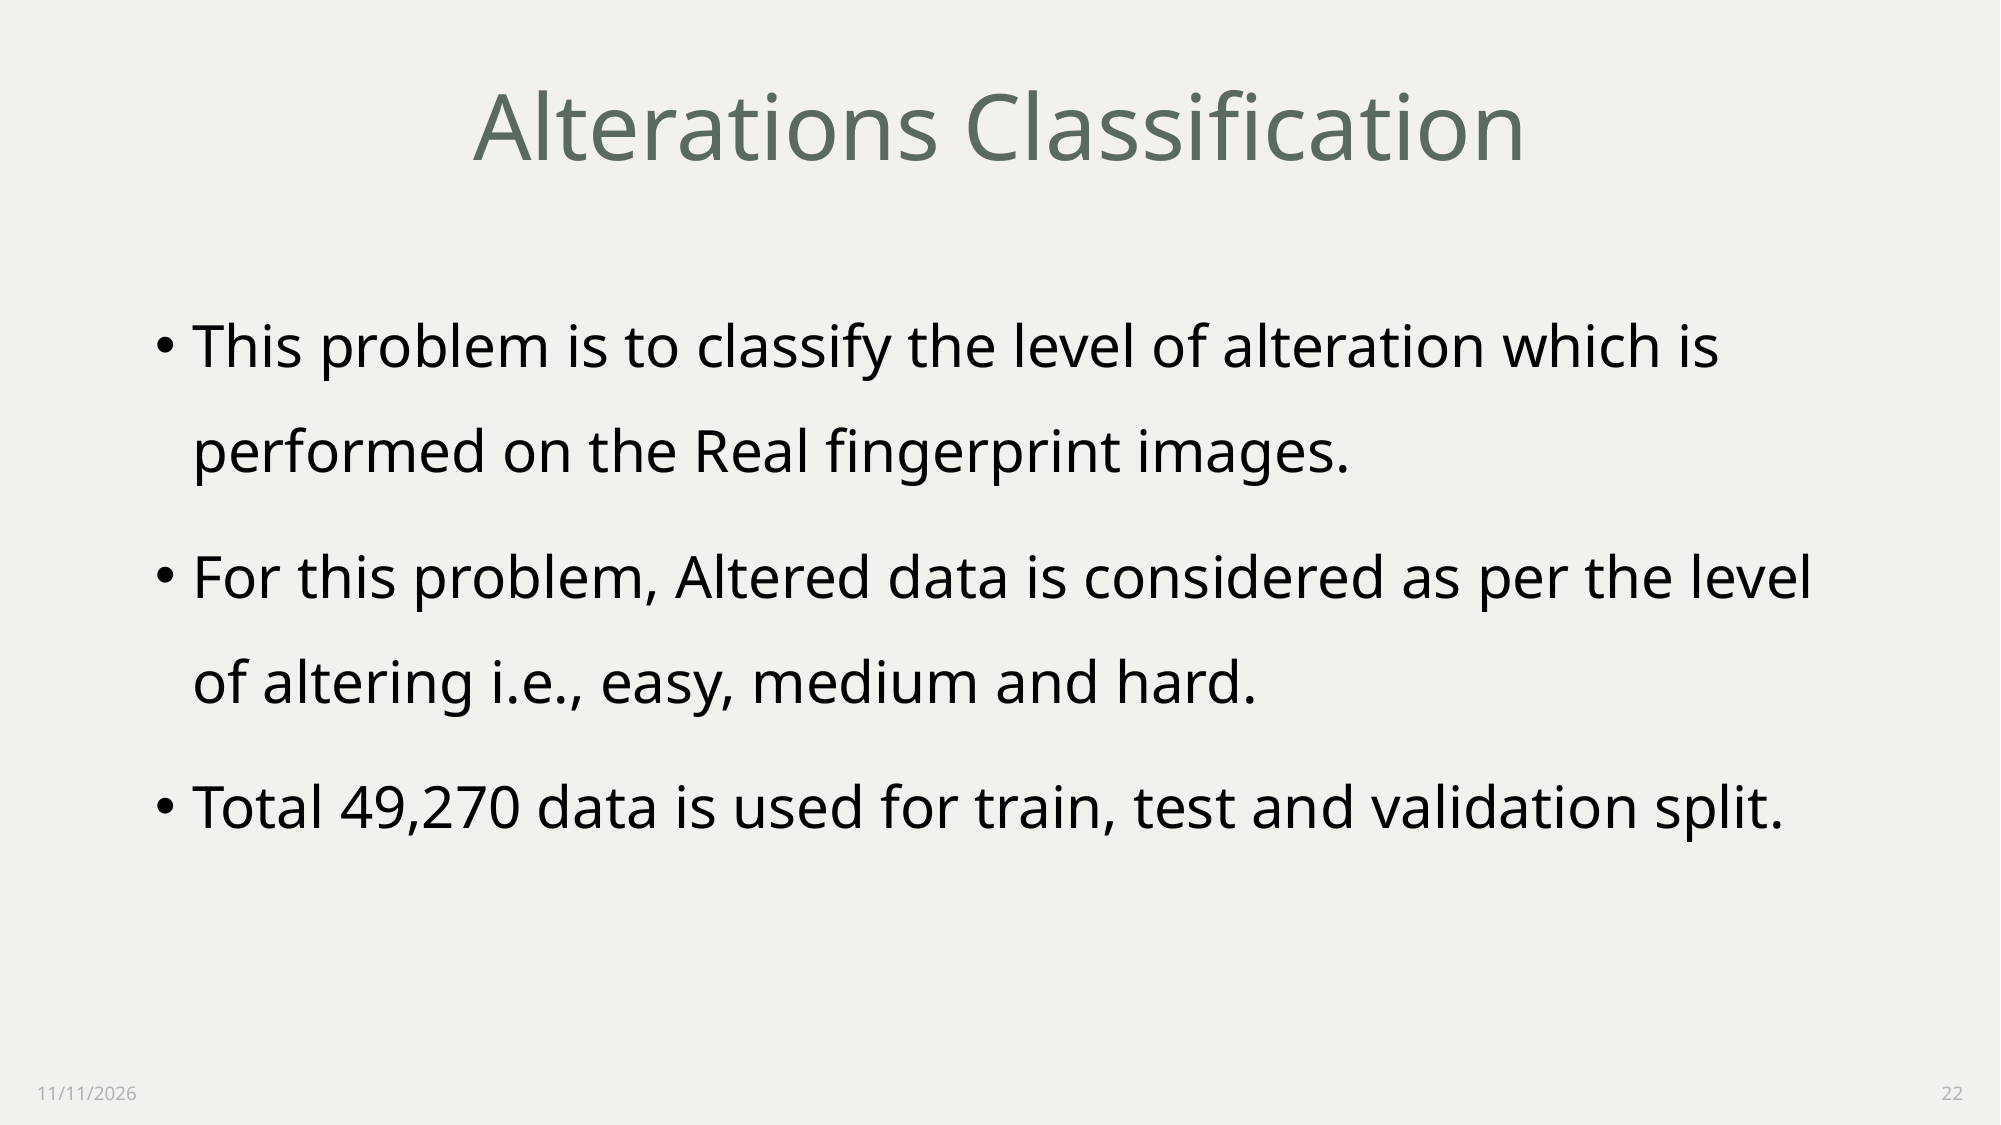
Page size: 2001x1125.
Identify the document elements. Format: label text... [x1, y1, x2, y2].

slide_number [21, 1064, 472, 1124]
list This problem is to classify the level of alteration which is performed on the Real fingerprint images. For this problem, Altered data is considered as per the level of altering i.e., easy, medium and hard. Total 49,270 data is used for train, test and validation split. [140, 266, 1863, 1065]
slide_number 22 [1528, 1064, 1979, 1124]
title Alterations Classification [140, 20, 1863, 243]
